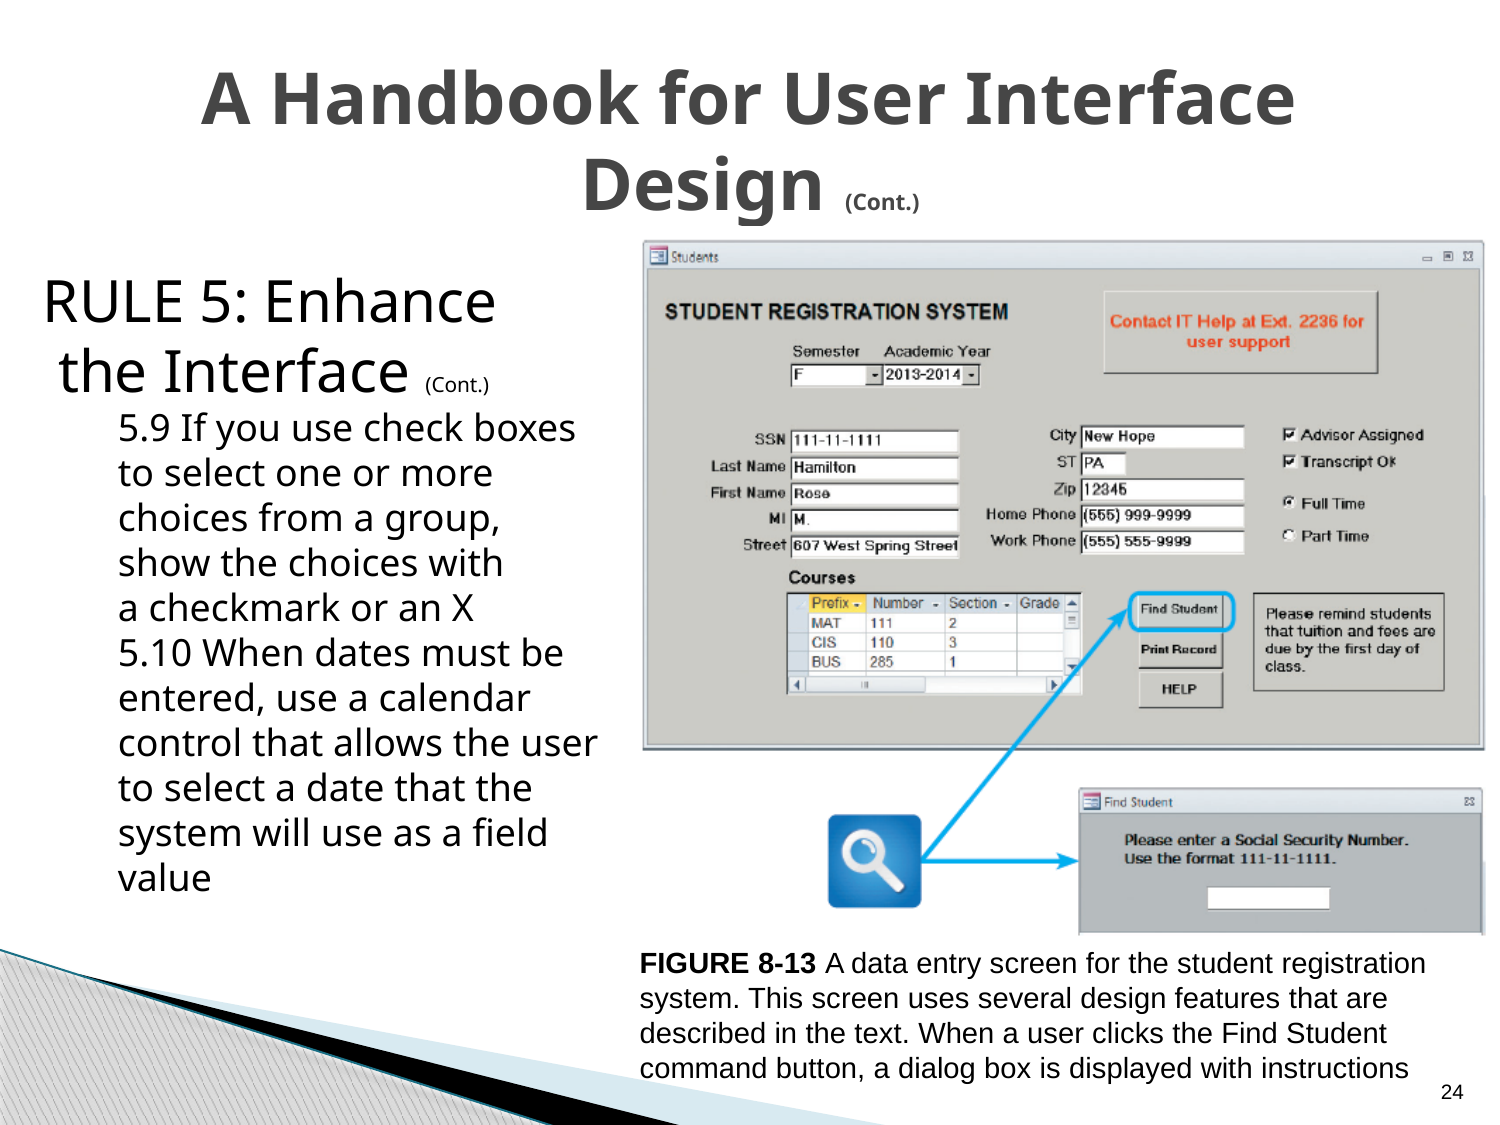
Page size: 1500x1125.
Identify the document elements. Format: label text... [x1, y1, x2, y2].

text_box RULE 5: Enhance the Interface (Cont.) 5.9 If you use check boxes to select one or more choices from a group, show the choices with a checkmark or an X 5.10 When dates must be entered, use a calendar control that allows the user to select a date that the system will use as a field value [28, 256, 627, 907]
slide_number 24 [1418, 1051, 1479, 1112]
text_box FIGURE 8-13 A data entry screen for the student registration system. This screen uses several design features that are described in the text. When a user clicks the Find Student command button, a dialog box is displayed with instructions [624, 937, 1463, 1092]
picture [632, 226, 1500, 947]
title A Handbook for User Interface Design (Cont.) [75, 45, 1425, 233]
